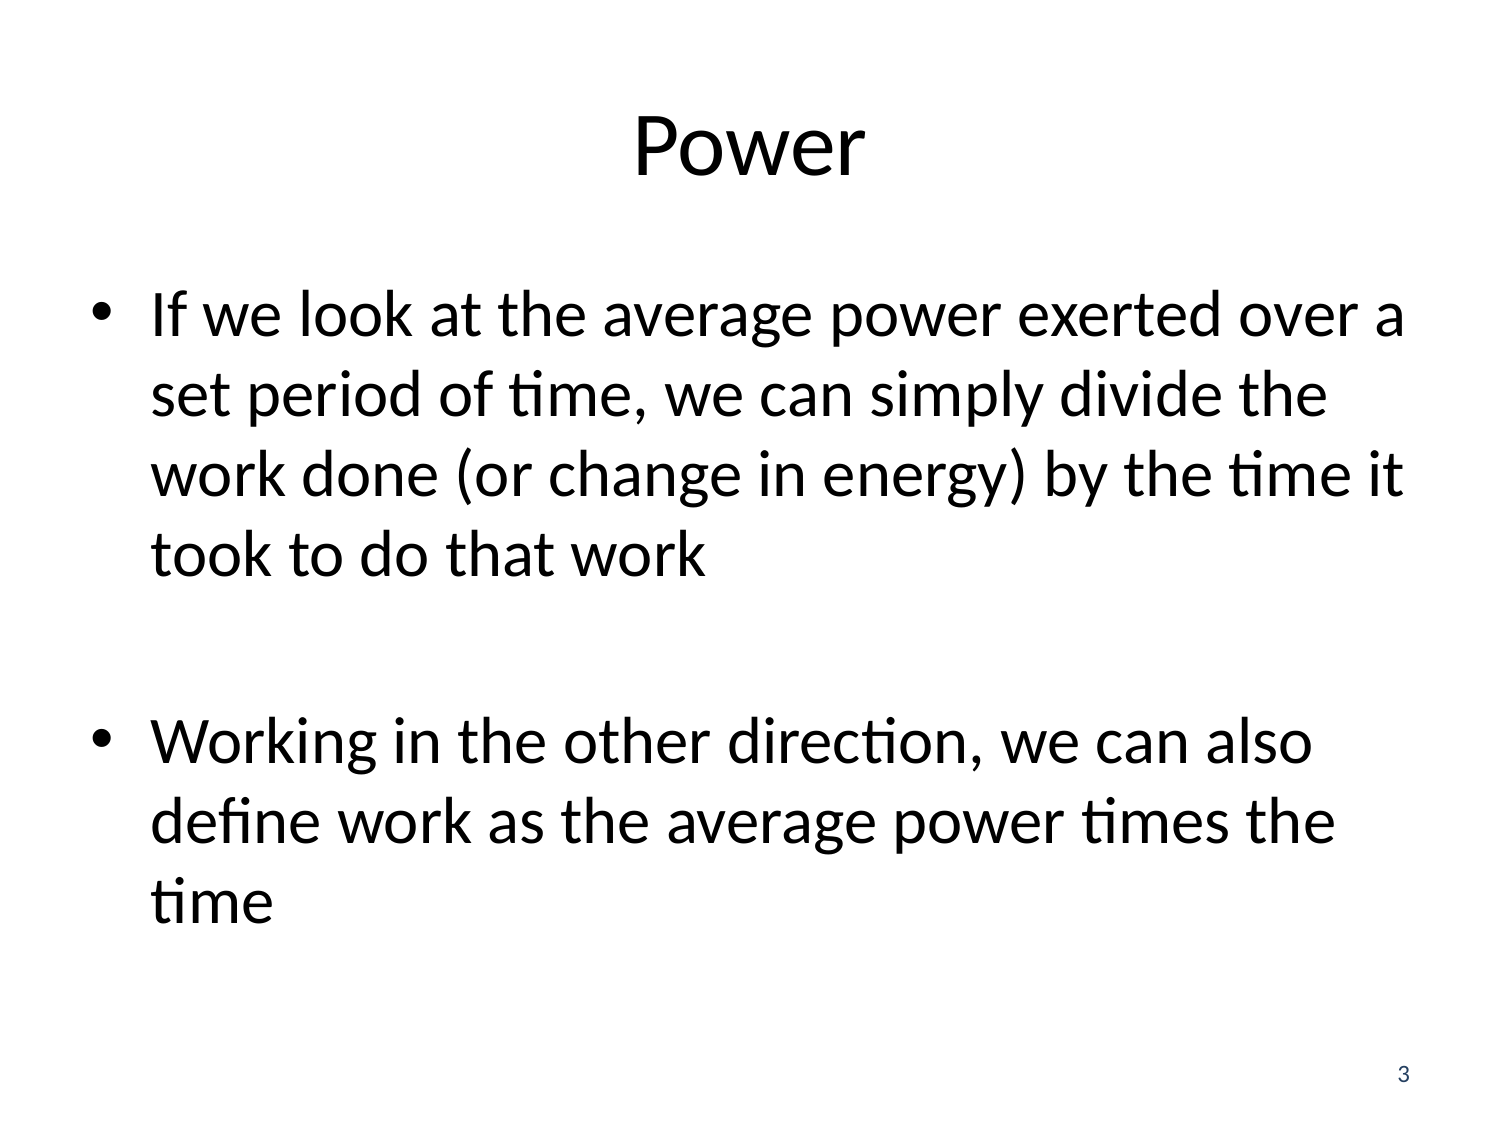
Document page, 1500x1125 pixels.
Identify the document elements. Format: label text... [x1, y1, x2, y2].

slide_number 3 [1074, 1042, 1425, 1103]
title Power [75, 45, 1425, 233]
